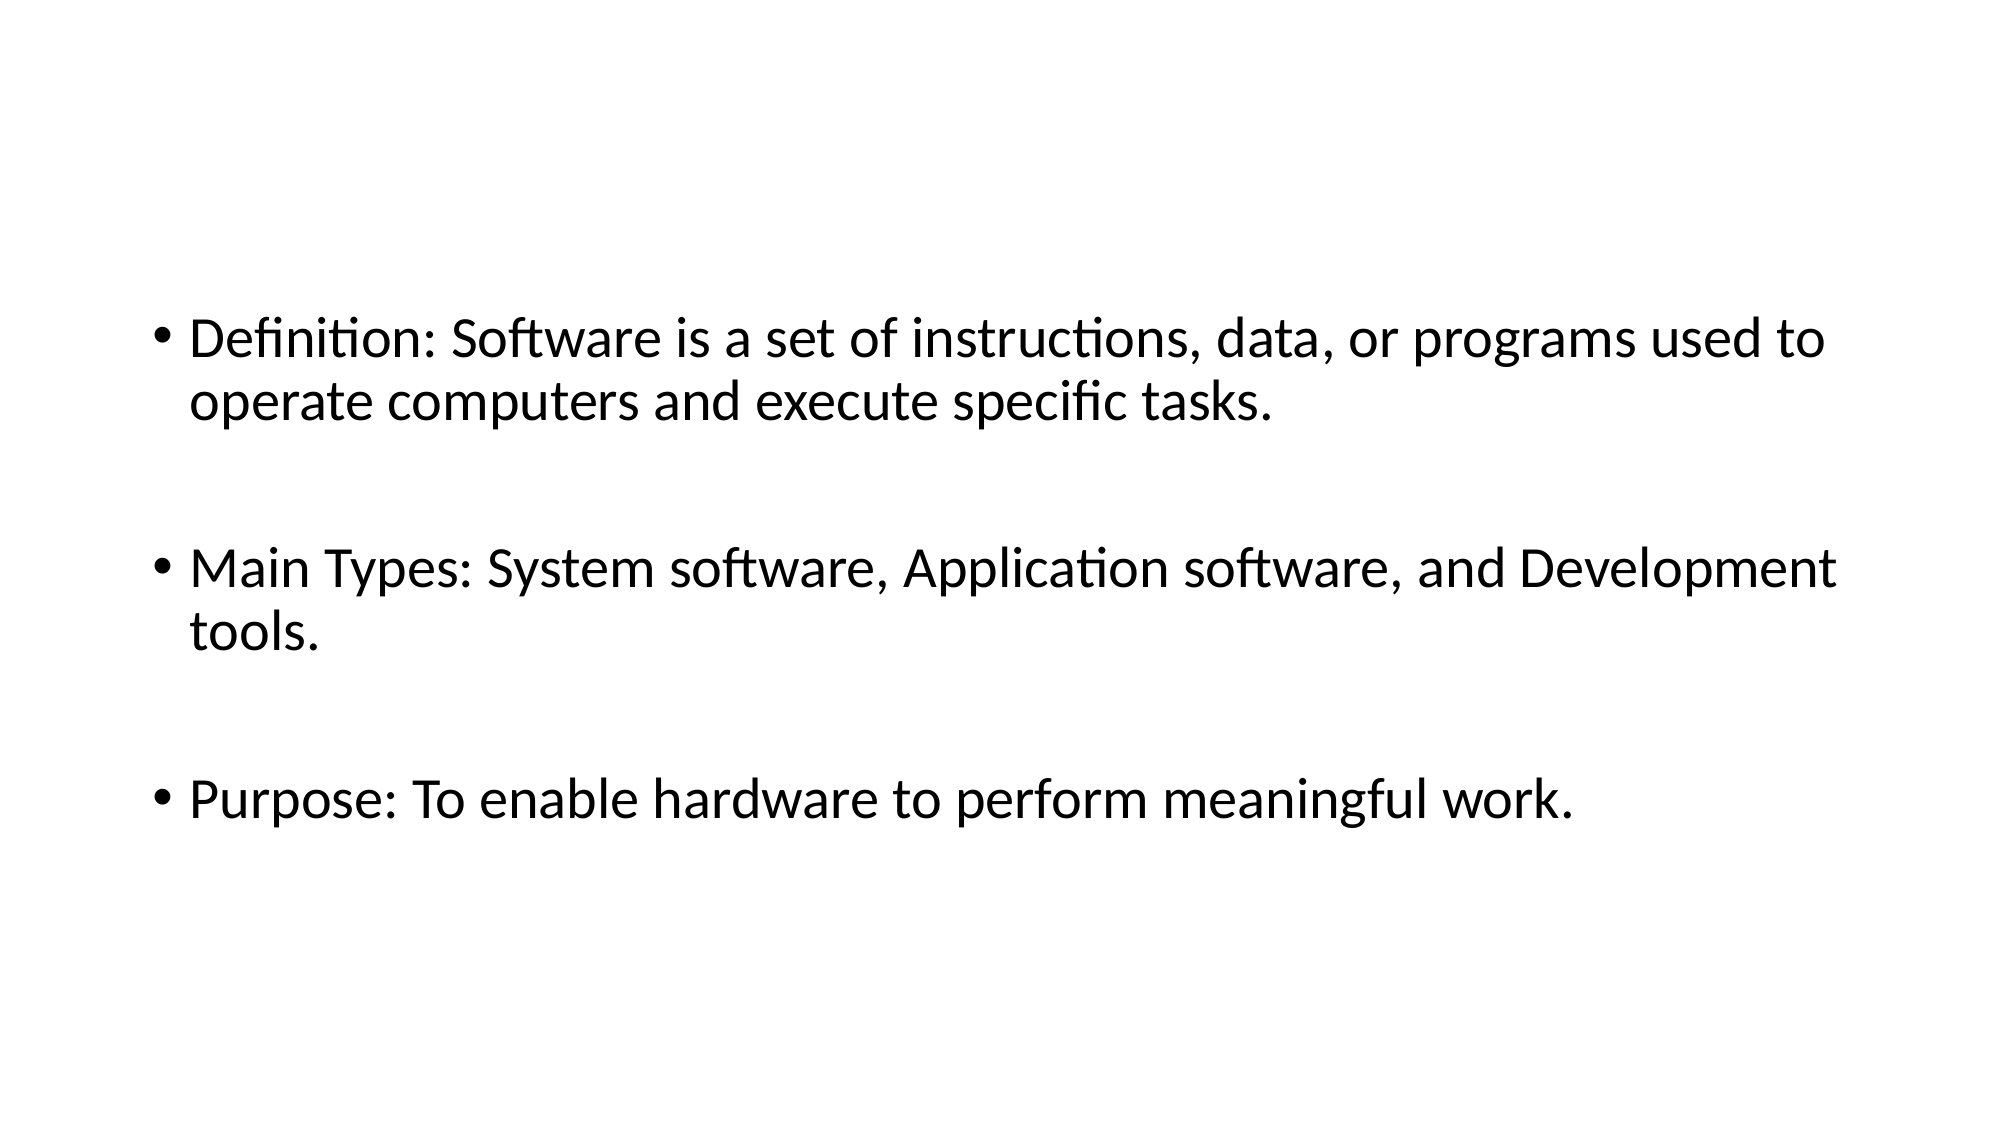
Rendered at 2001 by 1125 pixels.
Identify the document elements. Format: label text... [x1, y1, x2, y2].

list Definition: Software is a set of instructions, data, or programs used to operate computers and execute specific tasks. Main Types: System software, Application software, and Development tools. Purpose: To enable hardware to perform meaningful work. [137, 299, 1863, 1014]
